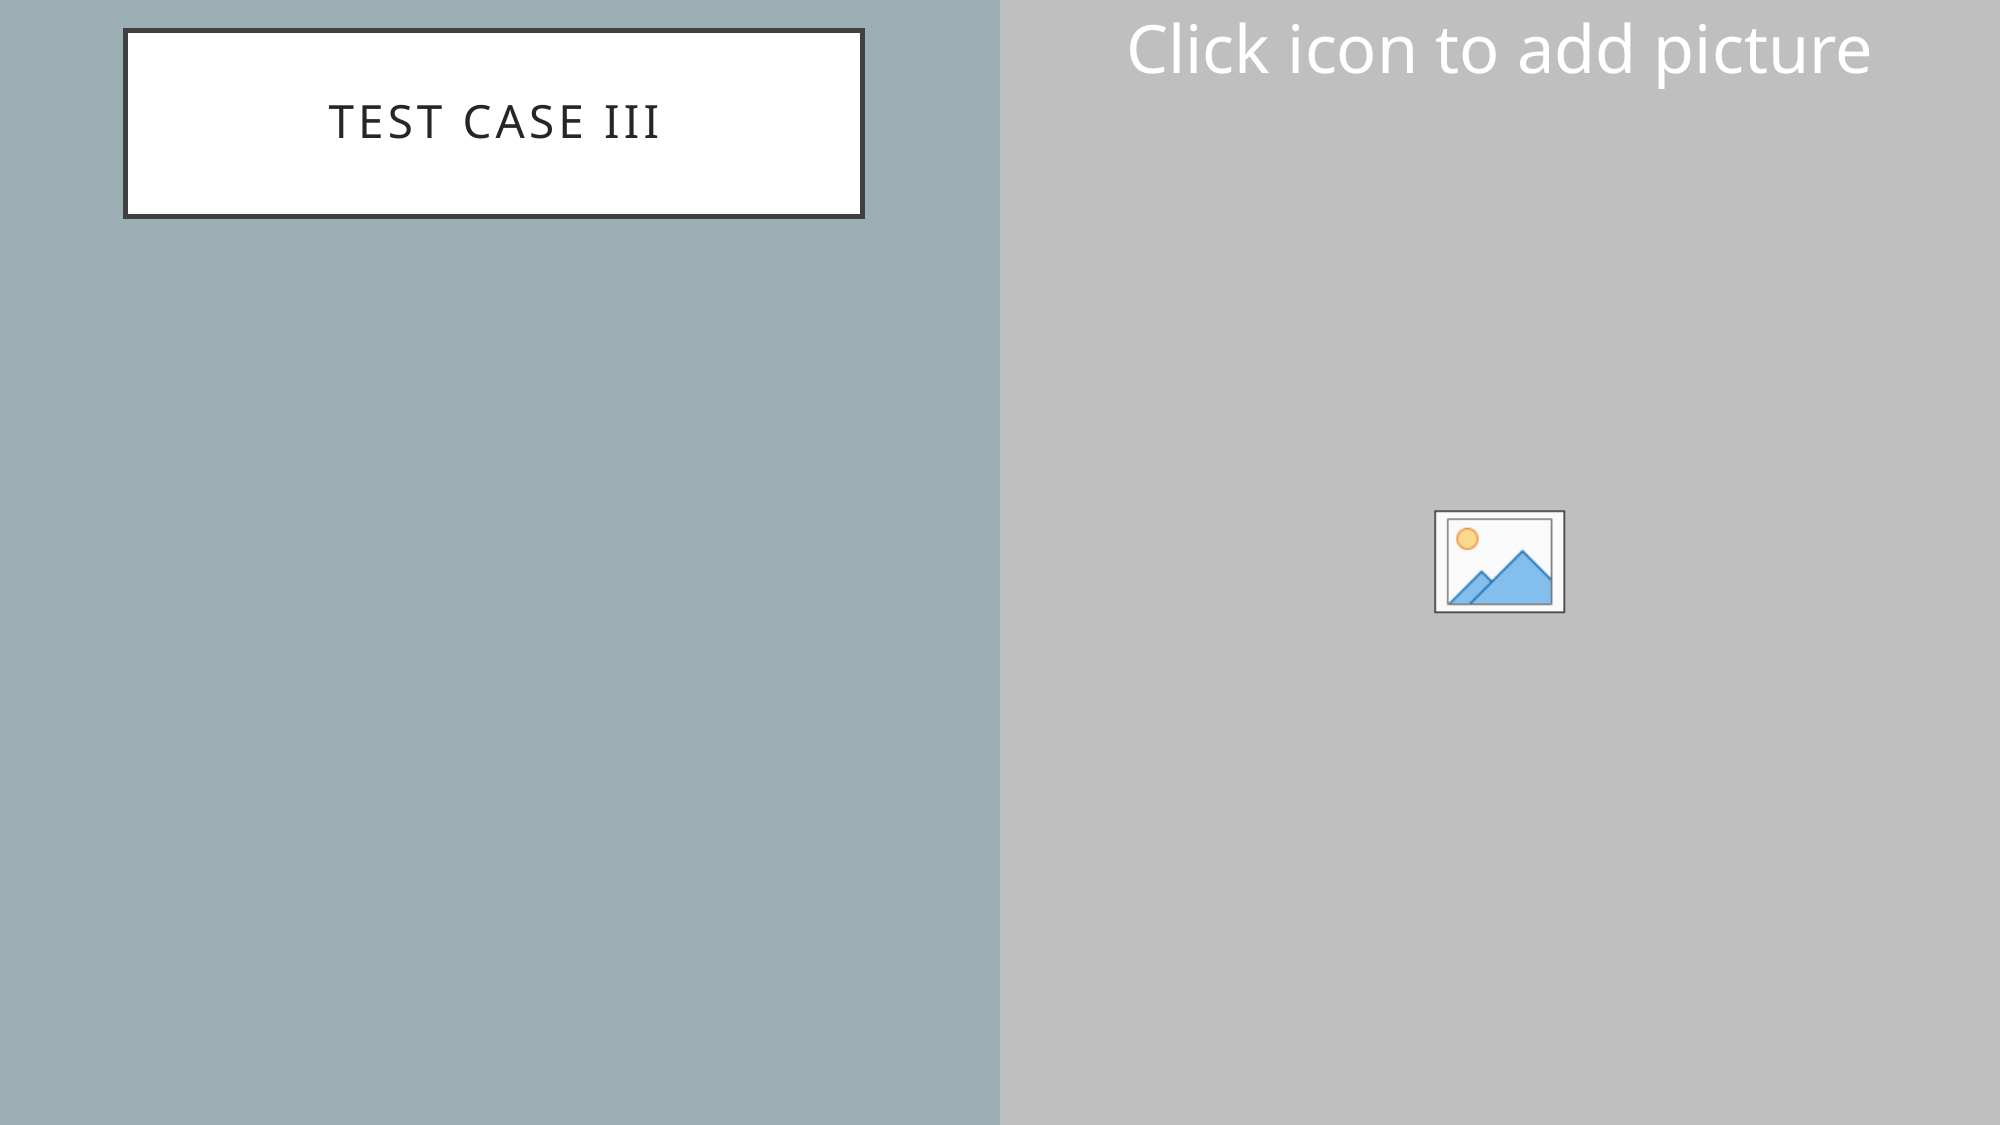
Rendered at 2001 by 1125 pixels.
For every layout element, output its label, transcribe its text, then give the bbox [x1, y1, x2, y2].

title Test case III [123, 28, 865, 219]
picture [999, 0, 2000, 1125]
